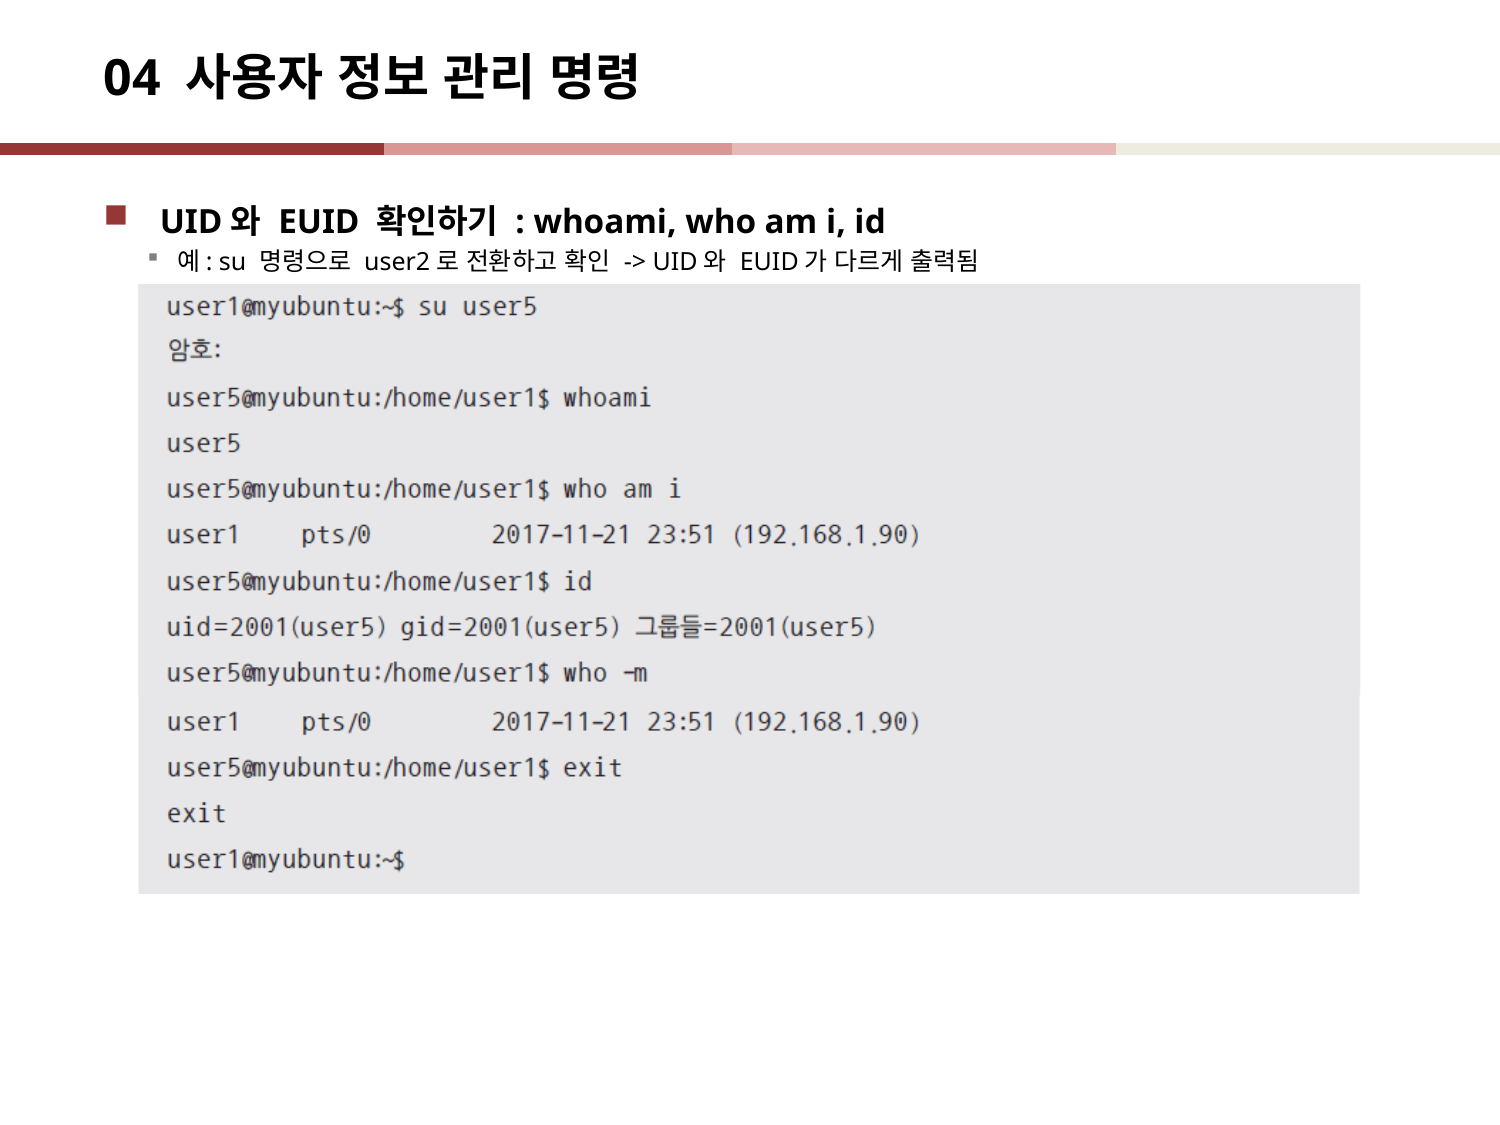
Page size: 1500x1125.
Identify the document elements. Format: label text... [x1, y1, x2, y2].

list UID와 EUID 확인하기 : whoami, who am i, id 예: su 명령으로 user2로 전환하고 확인 -> UID와 EUID가 다르게 출력됨 [88, 172, 1436, 1059]
title 04 사용자 정보 관리 명령 [88, 30, 1330, 121]
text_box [133, 284, 1366, 894]
